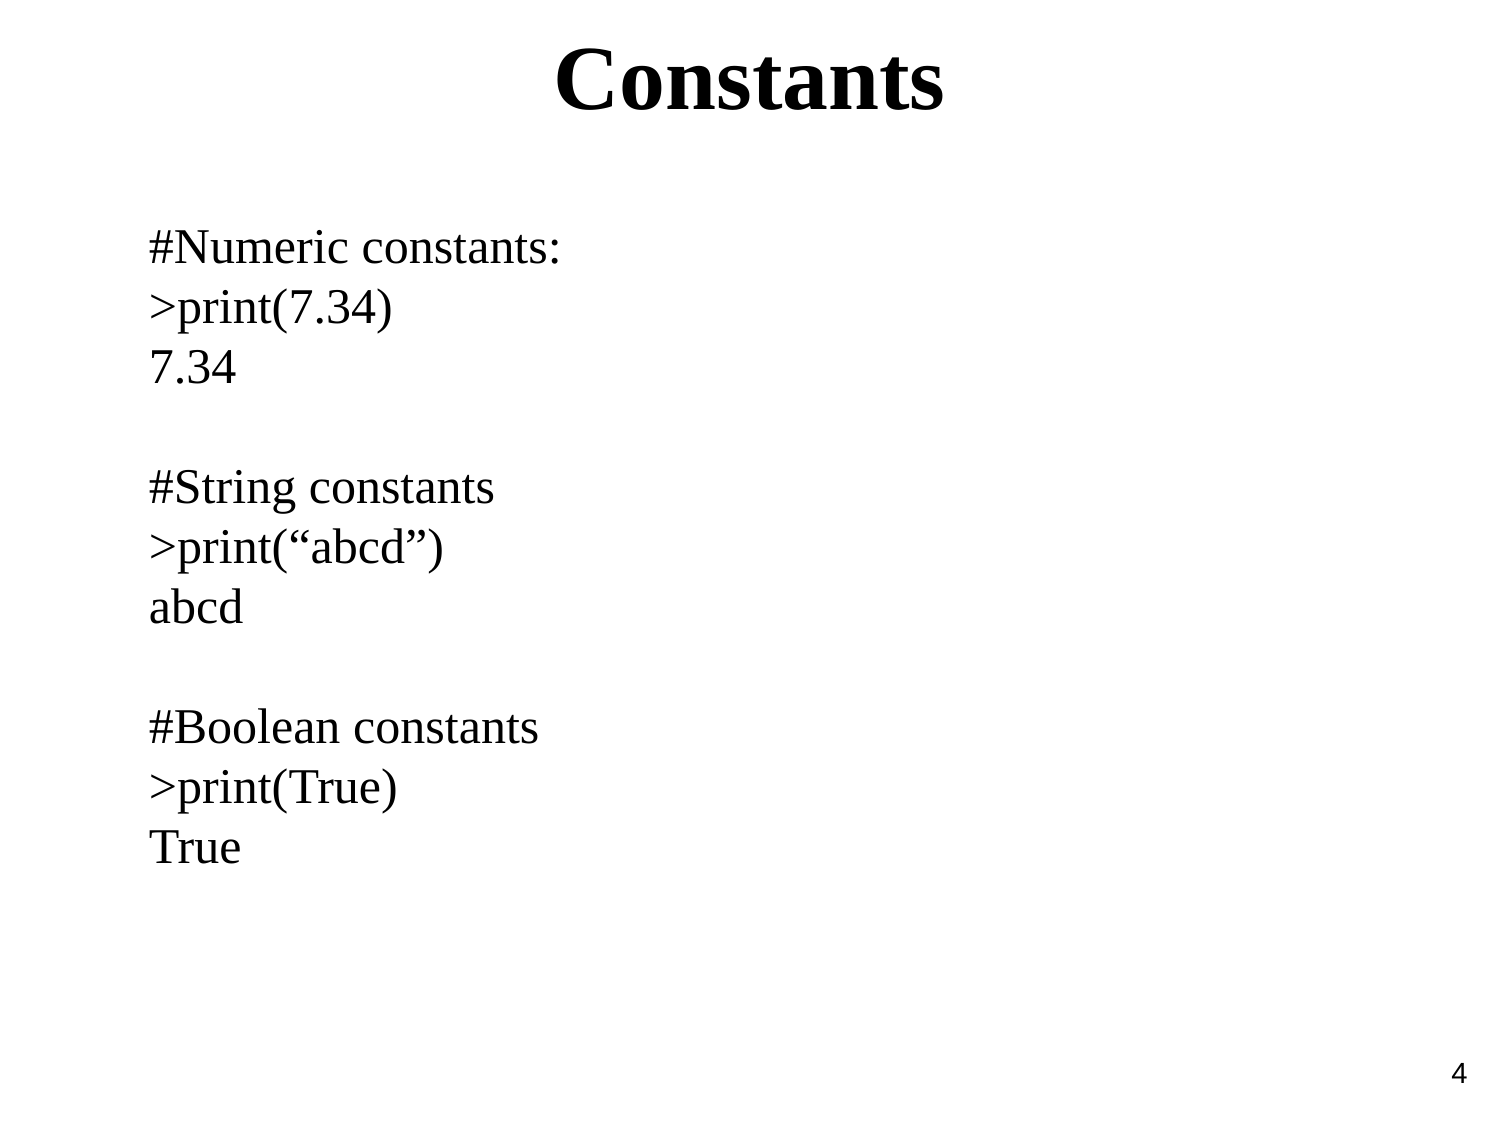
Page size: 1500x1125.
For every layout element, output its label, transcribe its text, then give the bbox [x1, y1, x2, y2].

slide_number 4 [1132, 1046, 1483, 1125]
text_box #Numeric constants: >print(7.34) 7.34 #String constants >print(“abcd”) abcd #Boolean constants >print(True) True [134, 205, 1286, 941]
text_box Constants [0, 10, 1500, 136]
